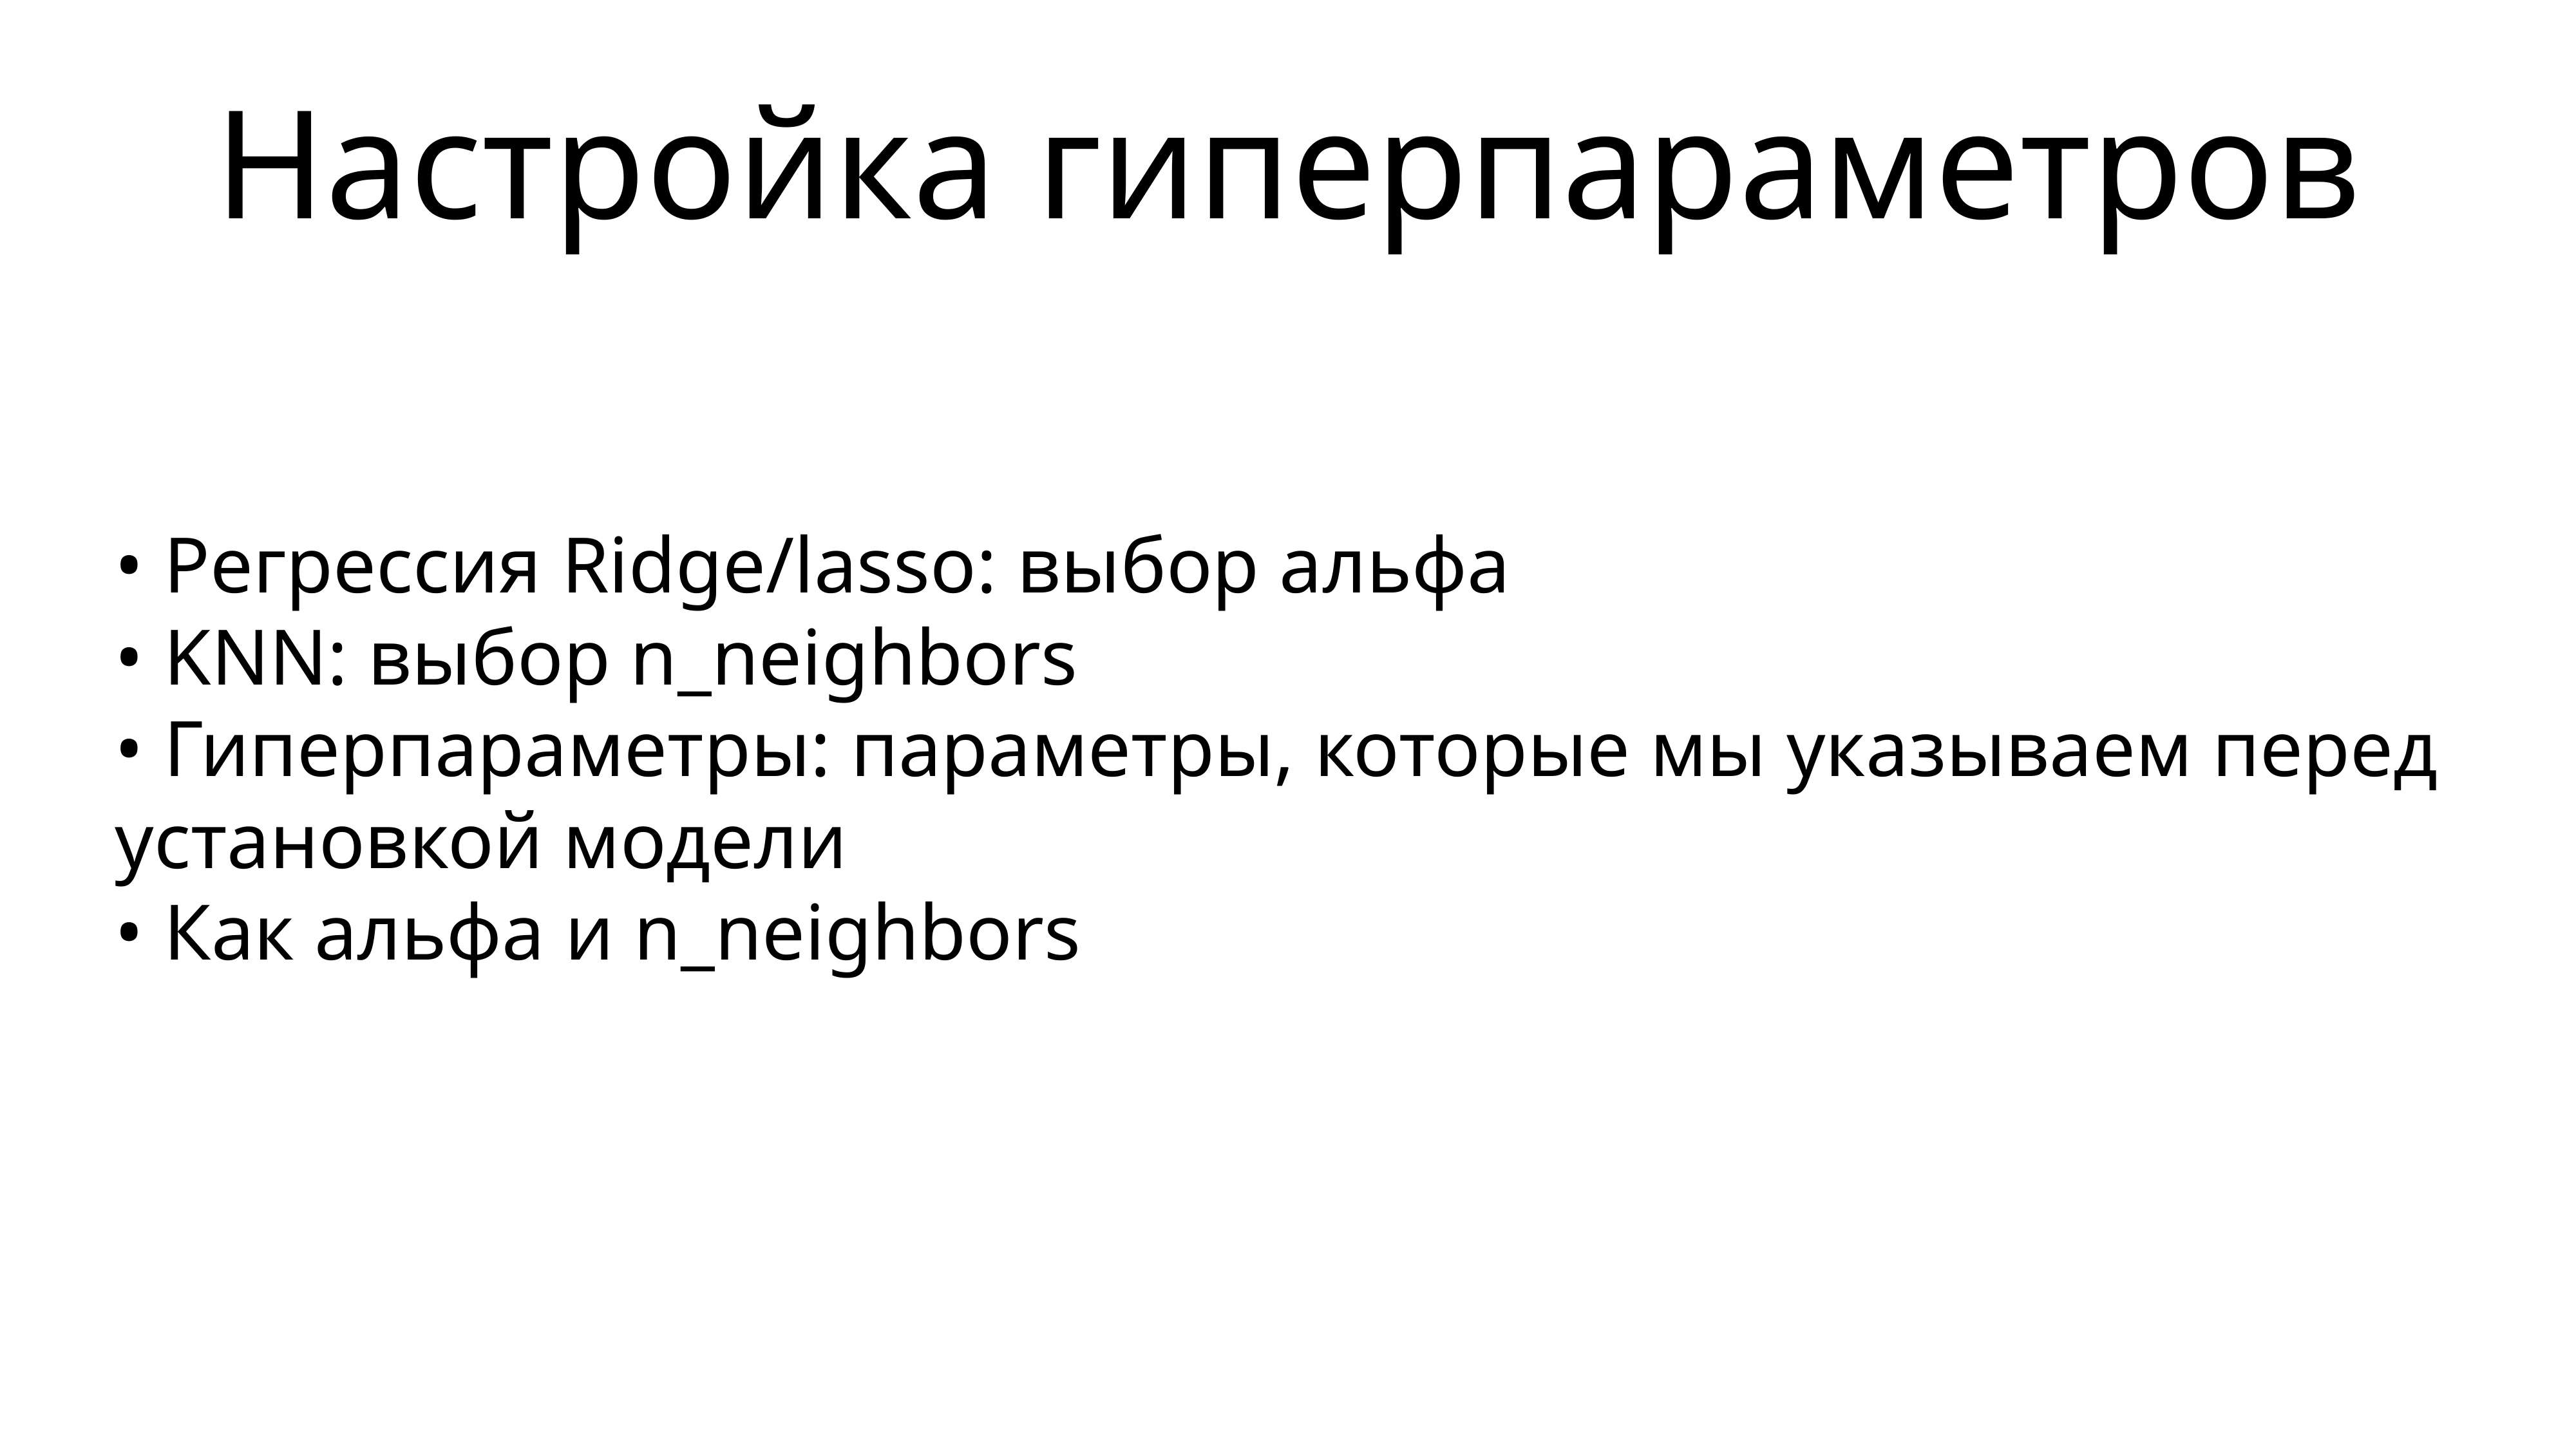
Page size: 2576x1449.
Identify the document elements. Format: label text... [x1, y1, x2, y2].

text_box • Регрессия Ridge/lasso: выбор альфа • KNN: выбор n_neighbors • Гиперпараметры: параметры, которые мы указываем перед установкой модели • Как альфа и n_neighbors [109, 511, 2467, 981]
text_box Настройка гиперпараметров [1, 37, 2575, 279]
